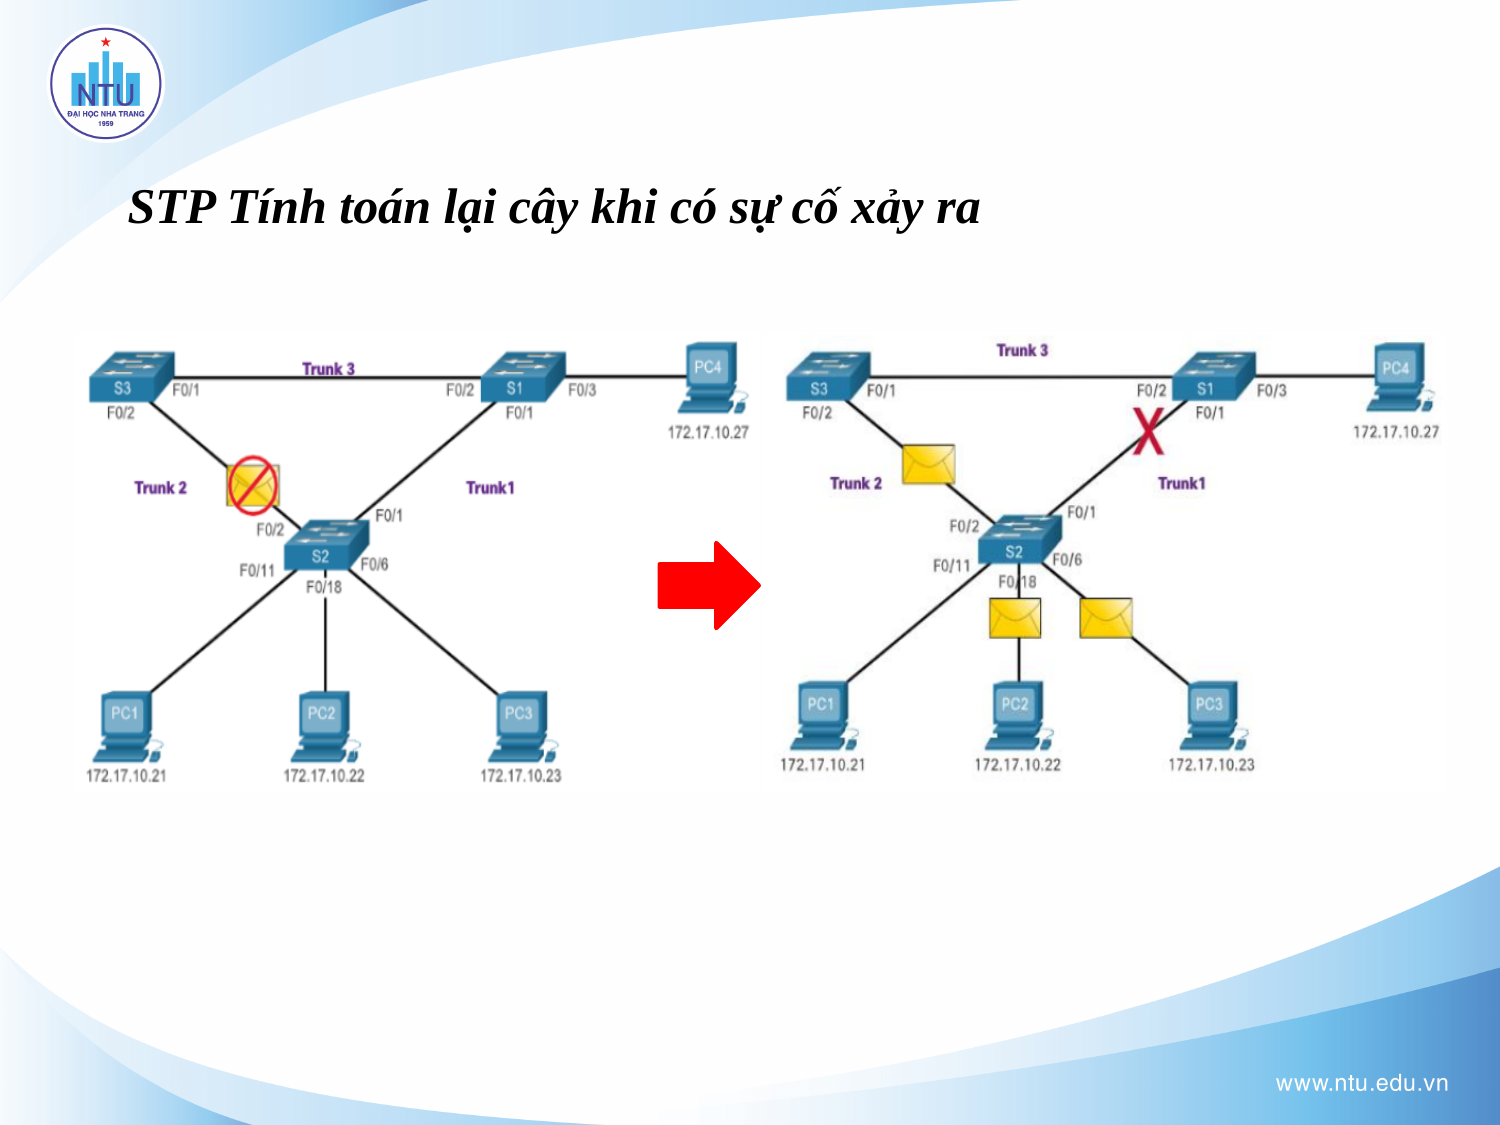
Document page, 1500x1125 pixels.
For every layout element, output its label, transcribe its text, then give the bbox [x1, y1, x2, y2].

title STP Tính toán lại cây khi có sự cố xảy ra [112, 99, 1388, 330]
picture [0, 0, 1500, 1125]
